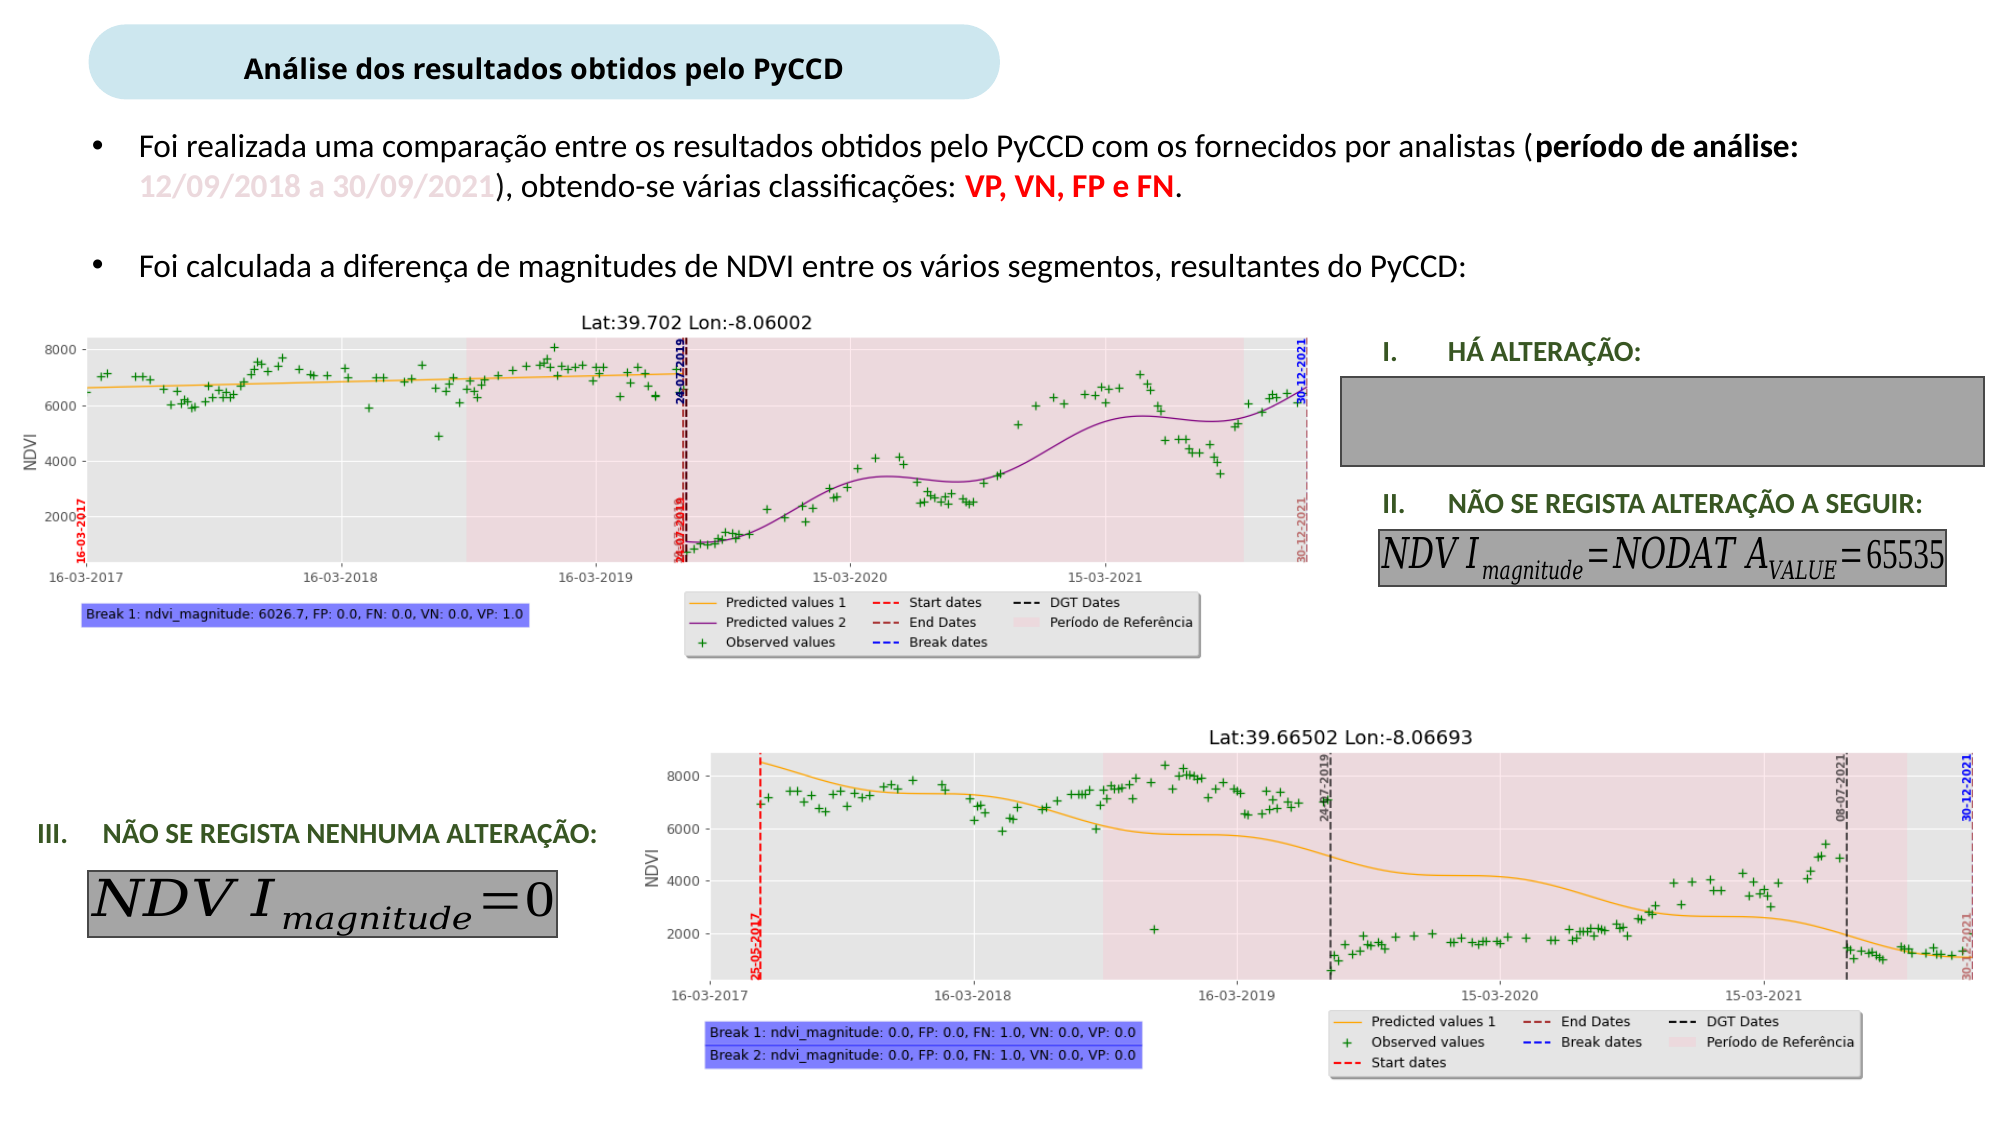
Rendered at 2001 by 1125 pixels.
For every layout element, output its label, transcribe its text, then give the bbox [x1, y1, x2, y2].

text_box NÃO SE REGISTA NENHUMA ALTERAÇÃO: [22, 807, 623, 858]
text_box Foi realizada uma comparação entre os resultados obtidos pelo PyCCD com os fornecidos por analistas (período de análise: 12/09/2018 a 30/09/2021), obtendo-se várias classificações: VP, VN, FP e FN. Foi calculada a diferença de magnitudes de NDVI entre os vários segmentos, resultantes do PyCCD: [77, 117, 1923, 292]
text_box HÁ ALTERAÇÃO: [1367, 324, 1895, 375]
picture [630, 714, 1988, 1103]
text_box [87, 23, 1001, 101]
text_box NÃO SE REGISTA ALTERAÇÃO A SEGUIR: [1367, 476, 1965, 527]
picture [15, 302, 1310, 676]
text_box Análise dos resultados obtidos pelo PyCCD [123, 43, 965, 94]
